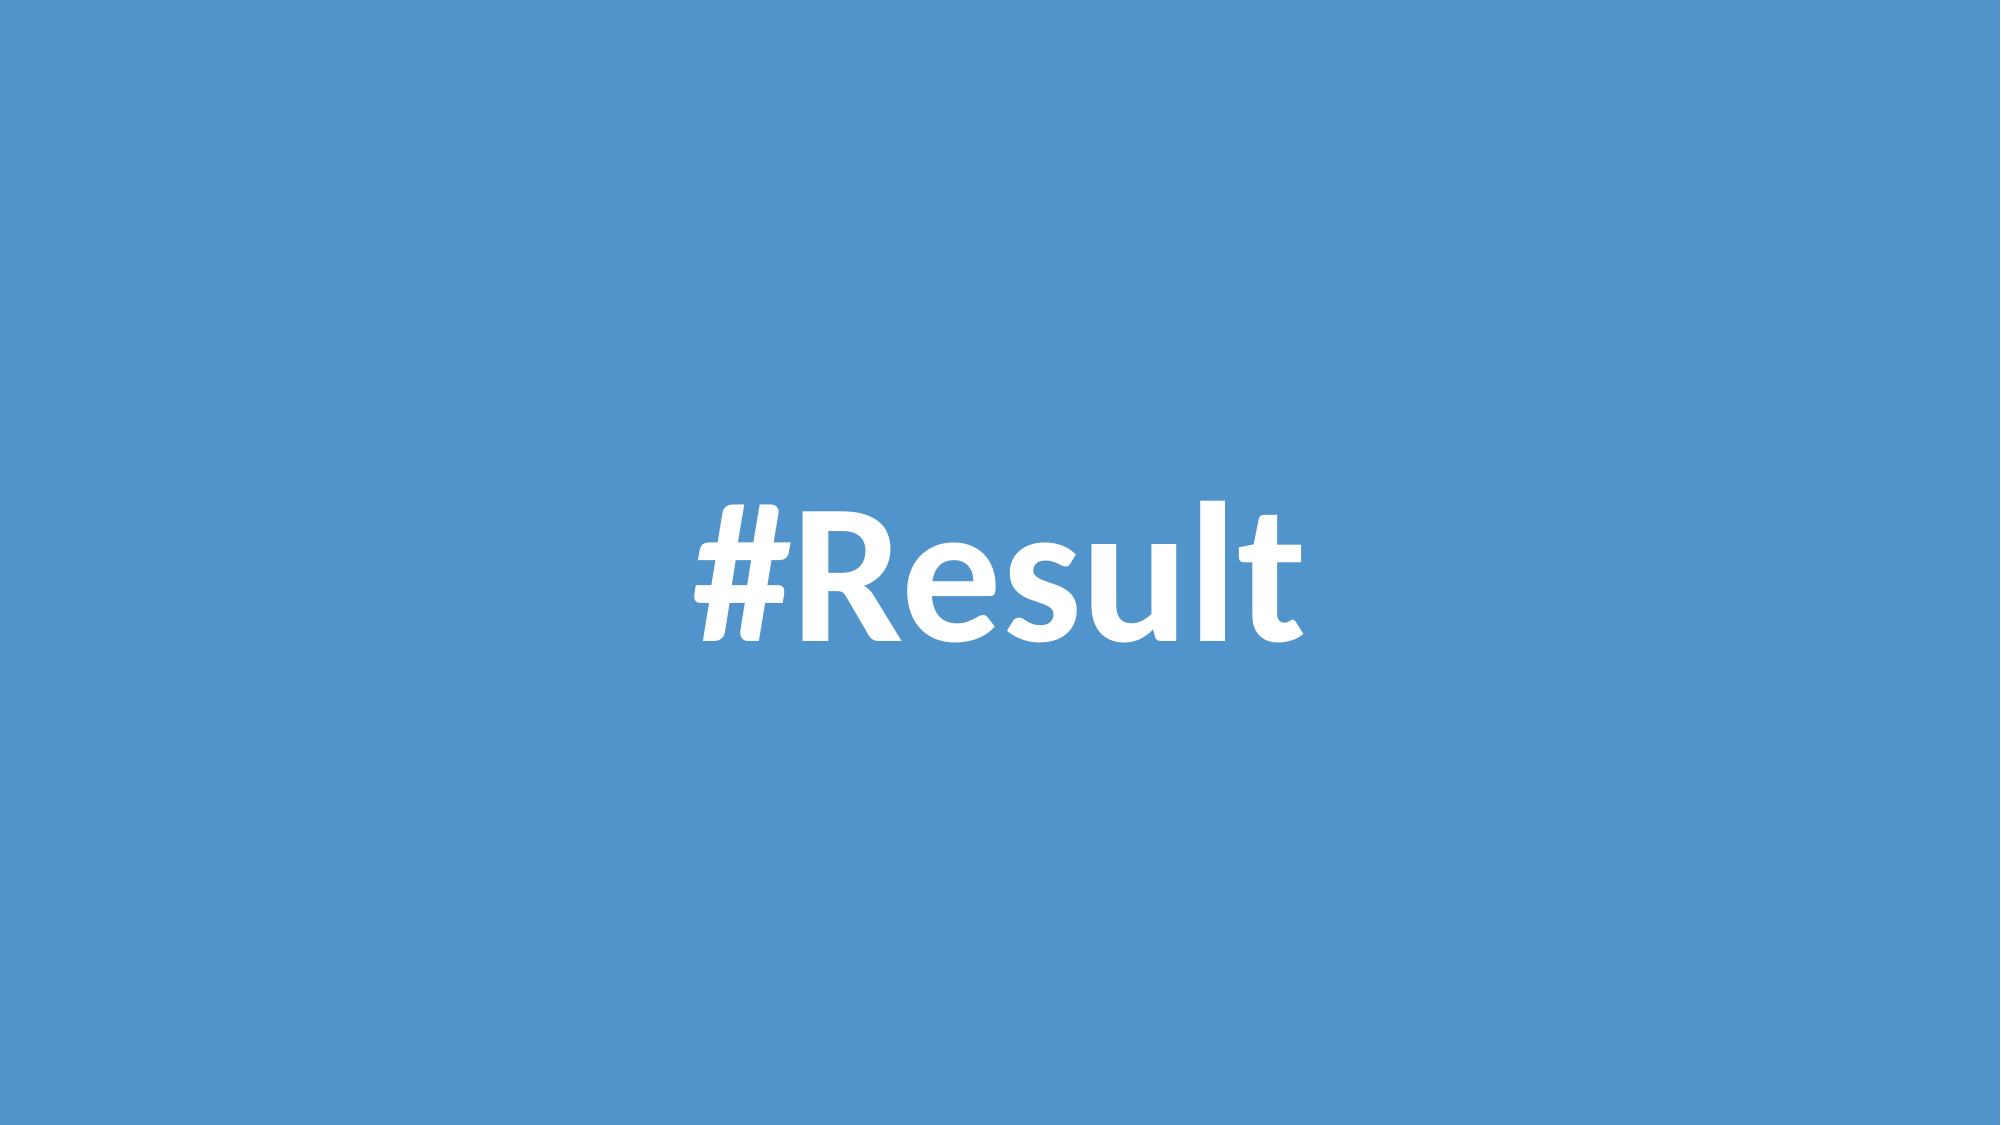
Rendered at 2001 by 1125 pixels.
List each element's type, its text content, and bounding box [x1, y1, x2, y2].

text_box #Result [677, 433, 1323, 689]
